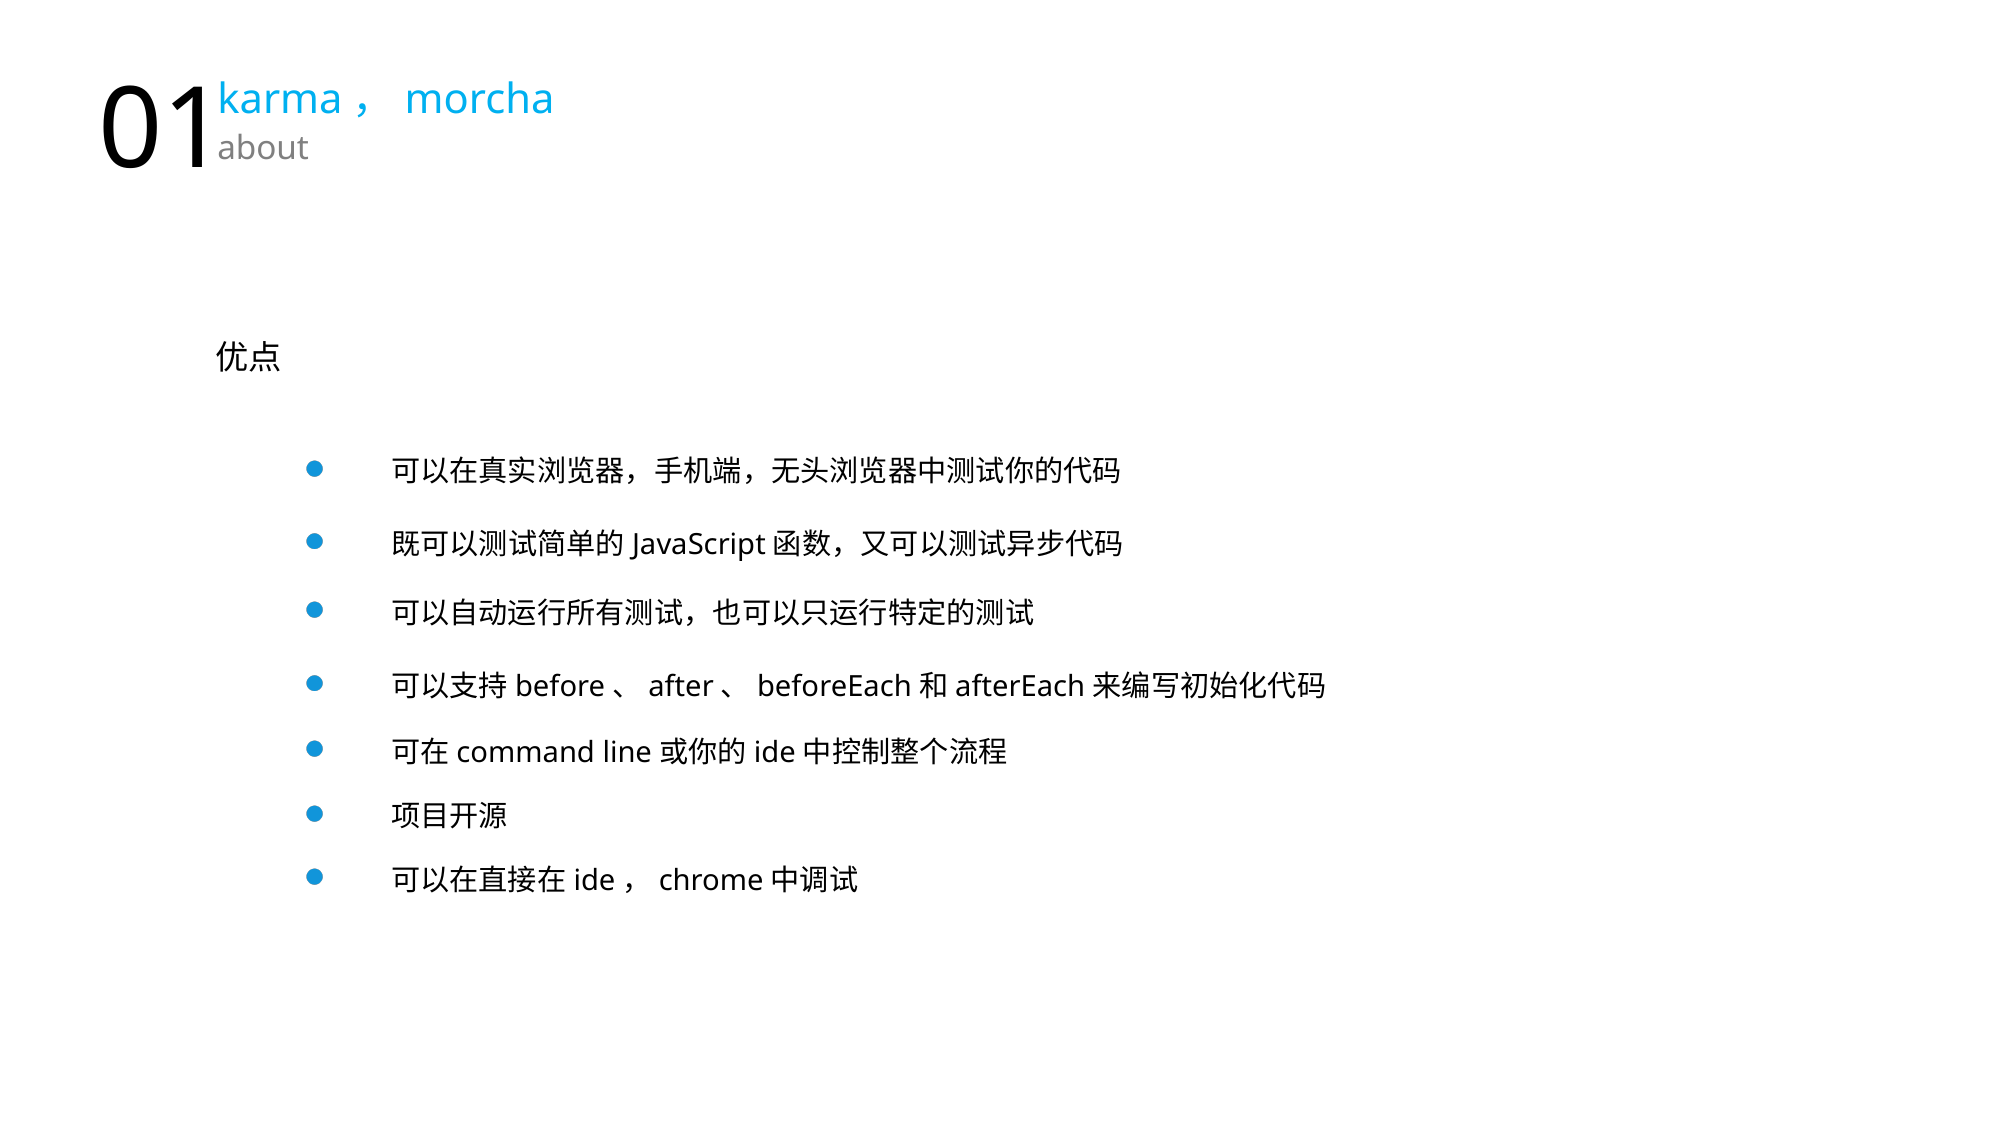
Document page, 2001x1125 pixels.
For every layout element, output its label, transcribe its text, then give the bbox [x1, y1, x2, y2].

text_box 既可以测试简单的JavaScript函数，又可以测试异步代码 [376, 517, 1164, 568]
picture [297, 594, 332, 629]
picture [297, 861, 332, 896]
picture [297, 668, 332, 703]
text_box 可以自动运行所有测试，也可以只运行特定的测试 [376, 586, 1164, 637]
text_box 项目开源 [376, 790, 1174, 840]
picture [297, 453, 332, 488]
text_box 可在command line或你的ide中控制整个流程 [376, 725, 1174, 776]
text_box 01 [83, 47, 253, 198]
picture [297, 526, 332, 560]
text_box 可以支持before、after、beforeEach和afterEach来编写初始化代码 [376, 659, 1447, 710]
picture [297, 733, 332, 768]
text_box 可以在真实浏览器，手机端，无头浏览器中测试你的代码 [376, 444, 1174, 495]
picture [297, 798, 332, 833]
text_box 优点 [200, 328, 319, 384]
text_box 可以在直接在ide，chrome中调试 [376, 853, 1174, 904]
text_box karma，morcha [202, 64, 586, 129]
text_box about [202, 119, 388, 174]
